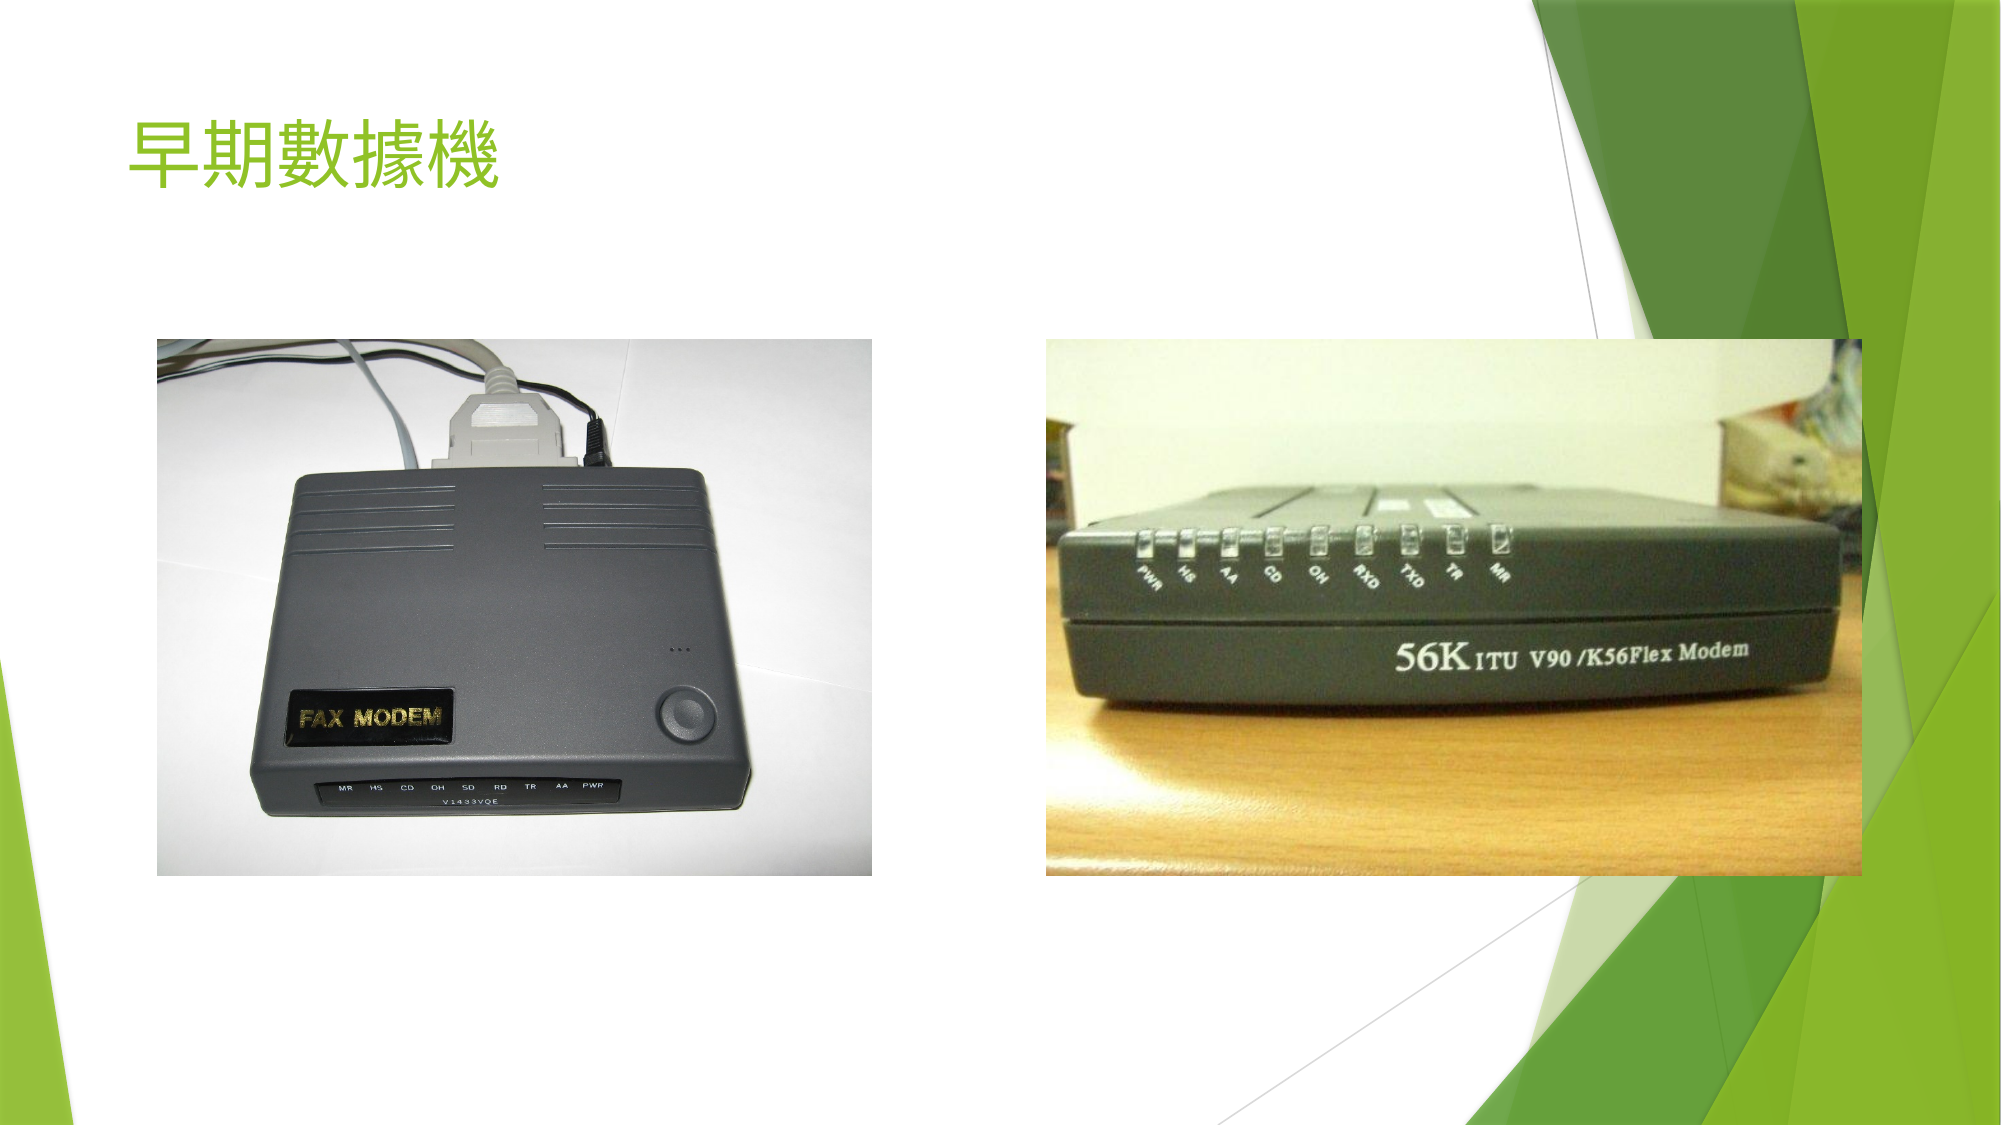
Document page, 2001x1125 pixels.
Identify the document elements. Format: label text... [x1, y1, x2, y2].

picture [1046, 339, 1863, 877]
title 早期數據機 [111, 99, 1522, 317]
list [156, 339, 872, 877]
